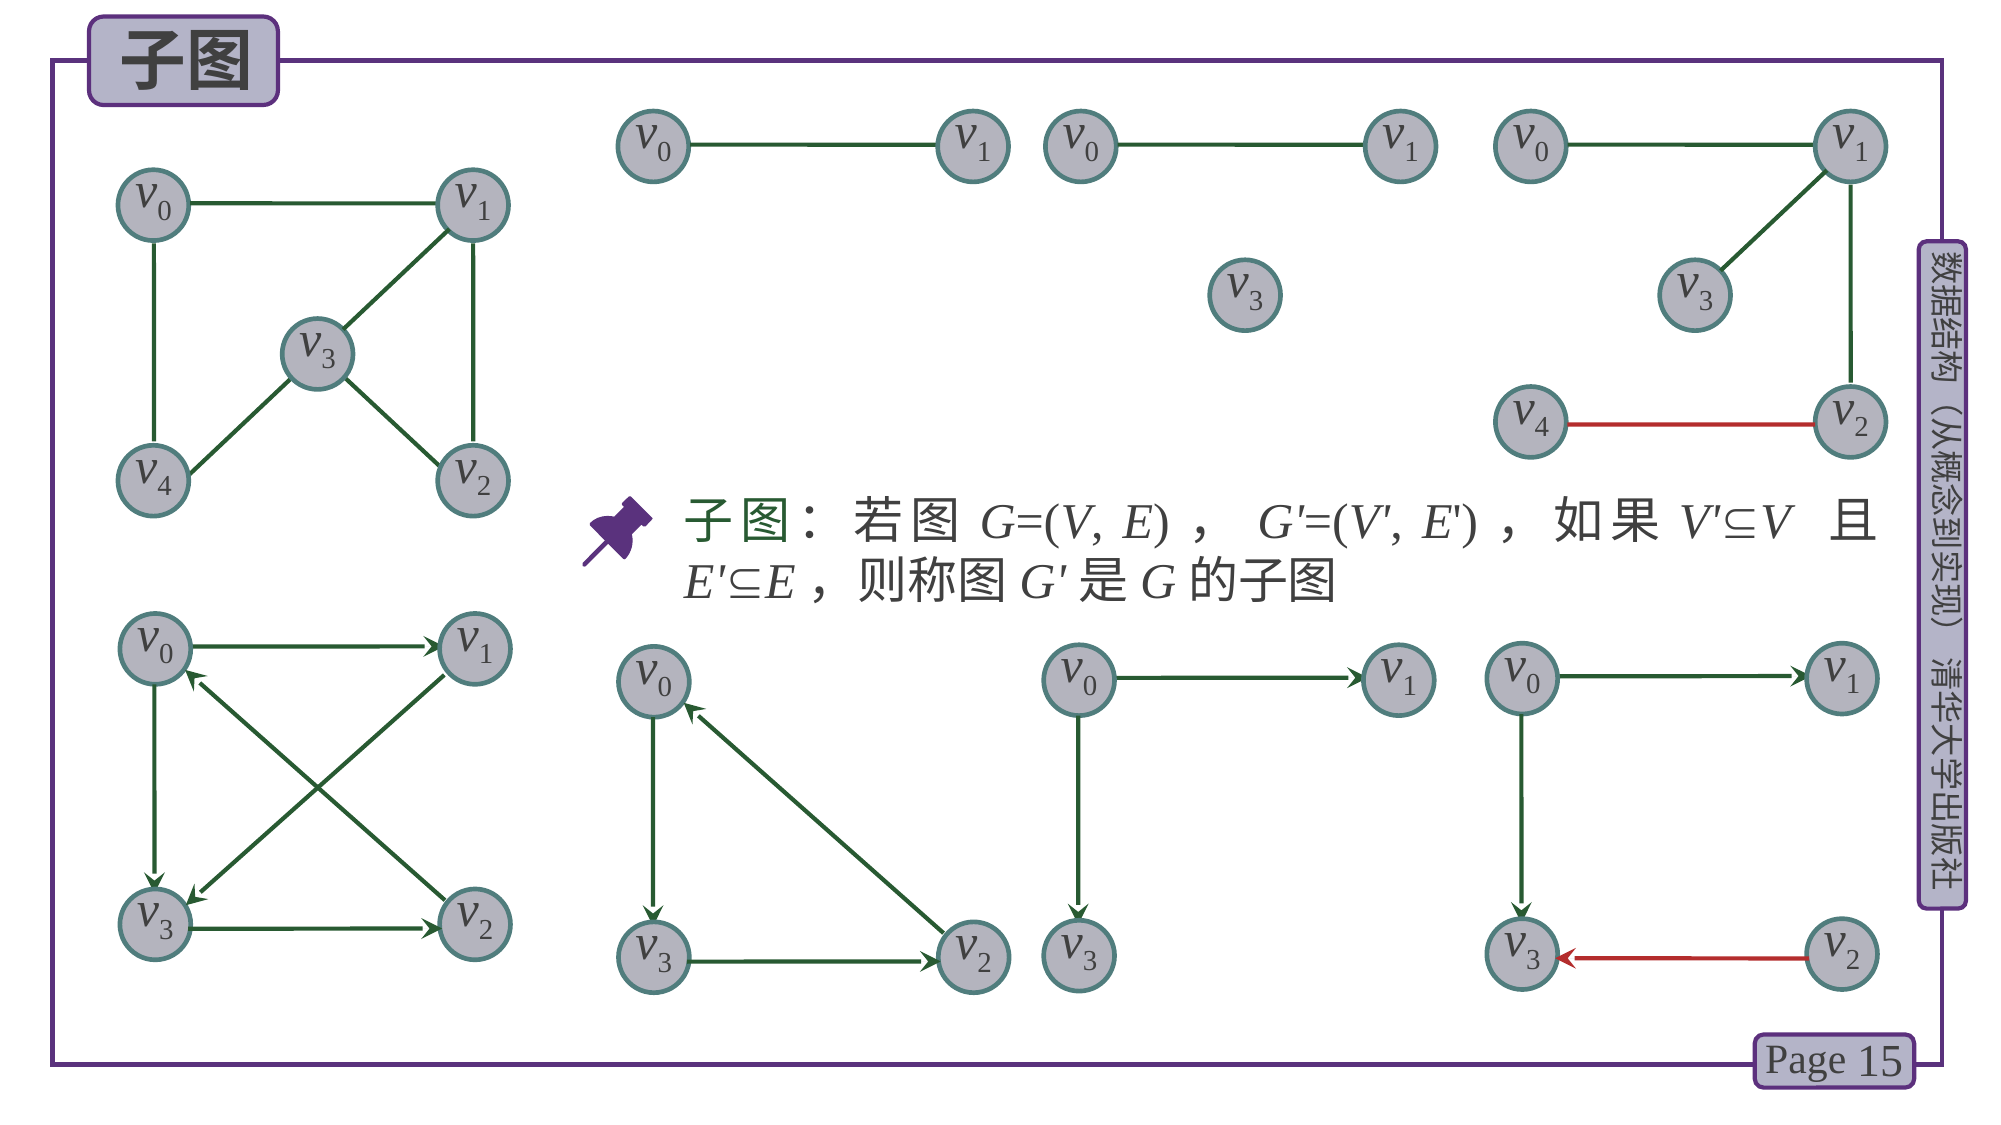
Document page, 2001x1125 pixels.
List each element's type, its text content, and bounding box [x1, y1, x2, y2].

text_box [1045, 110, 1436, 331]
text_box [617, 110, 1009, 182]
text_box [1495, 111, 1886, 458]
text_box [1486, 643, 1878, 990]
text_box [117, 169, 509, 517]
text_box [618, 646, 1010, 993]
text_box 子图 [104, 10, 283, 105]
text_box [87, 15, 269, 107]
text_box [119, 613, 511, 960]
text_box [1043, 644, 1435, 992]
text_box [581, 480, 1905, 617]
